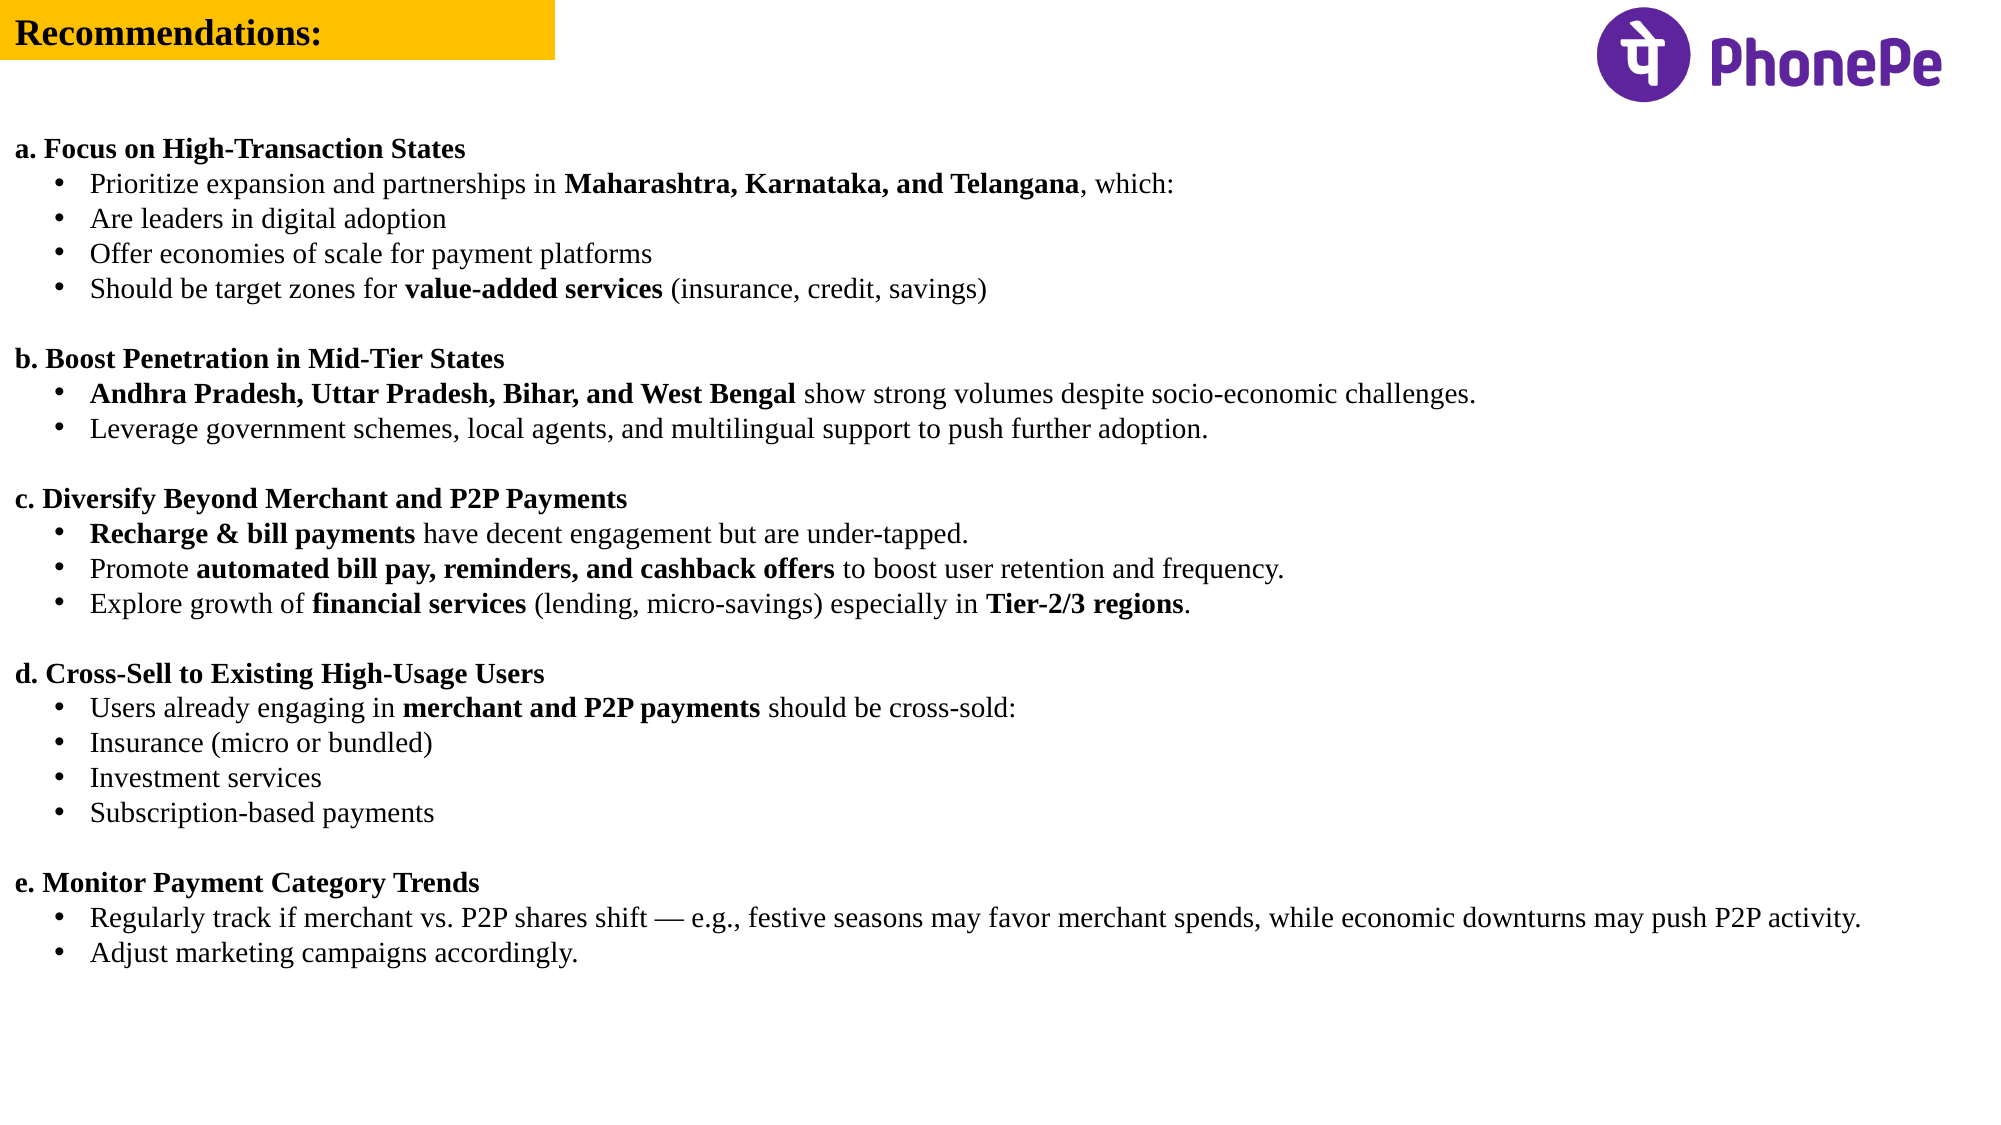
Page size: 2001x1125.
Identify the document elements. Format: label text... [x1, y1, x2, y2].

text_box a. Focus on High-Transaction States Prioritize expansion and partnerships in Maharashtra, Karnataka, and Telangana, which: Are leaders in digital adoption Offer economies of scale for payment platforms Should be target zones for value-added services (insurance, credit, savings) b. Boost Penetration in Mid-Tier States Andhra Pradesh, Uttar Pradesh, Bihar, and West Bengal show strong volumes despite socio-economic challenges. Leverage government schemes, local agents, and multilingual support to push further adoption. c. Diversify Beyond Merchant and P2P Payments Recharge & bill payments have decent engagement but are under-tapped. Promote automated bill pay, reminders, and cashback offers to boost user retention and frequency. Explore growth of financial services (lending, micro-savings) especially in Tier-2/3 regions. d. Cross-Sell to Existing High-Usage Users Users already engaging in merchant and P2P payments should be cross-sold: Insurance (micro or bundled) Investment services Subscription-based payments e. Monitor Payment Category Trends Regularly track if merchant vs. P2P shares shift — e.g., festive seasons may favor merchant spends, while economic downturns may push P2P activity. Adjust marketing campaigns accordingly. [0, 122, 2000, 976]
picture [1589, 0, 1949, 110]
text_box Recommendations: [0, 0, 555, 60]
